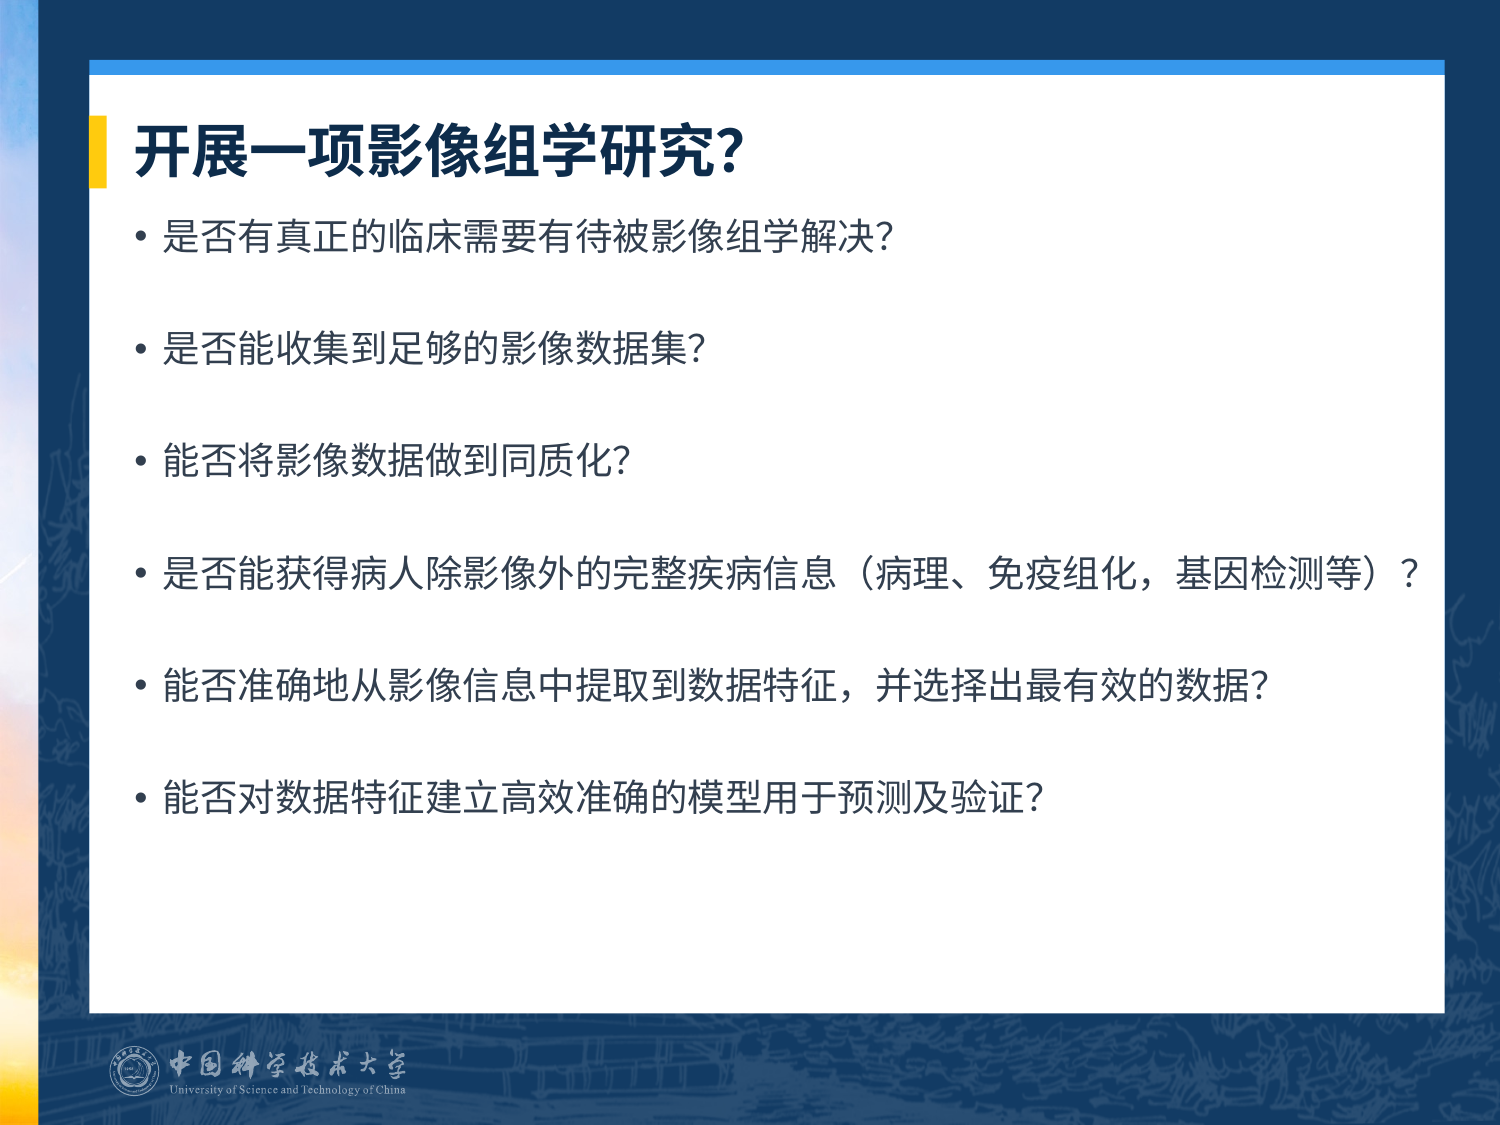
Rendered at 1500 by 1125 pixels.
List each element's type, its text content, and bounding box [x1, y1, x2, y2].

list 是否有真正的临床需要有待被影像组学解决？ 是否能收集到足够的影像数据集？ 能否将影像数据做到同质化？ 是否能获得病人除影像外的完整疾病信息（病理、免疫组化，基因检测等）？ 能否准确地从影像信息中提取到数据特征，并选择出最有效的数据？ 能否对数据特征建立高效准确的模型用于预测及验证？ [119, 210, 1417, 974]
picture [0, 0, 38, 1125]
title 开展一项影像组学研究？ [118, 99, 1417, 207]
